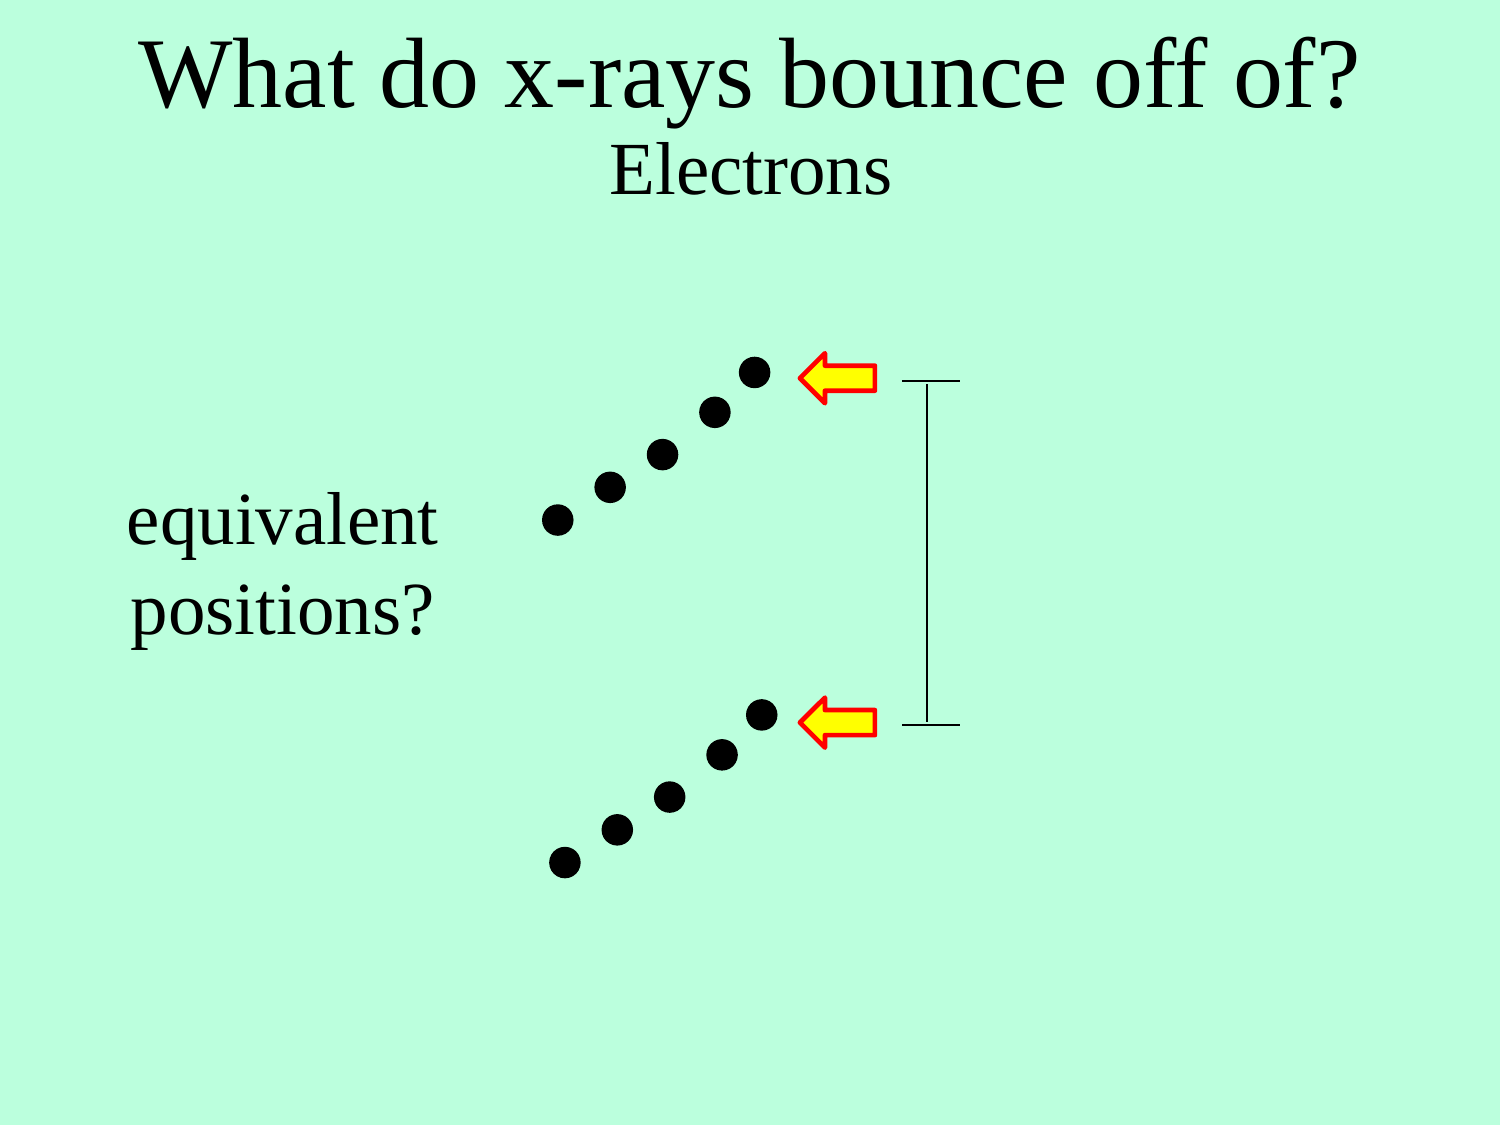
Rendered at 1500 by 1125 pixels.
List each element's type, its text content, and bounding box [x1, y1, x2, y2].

text_box [799, 697, 875, 748]
text_box What do x-rays bounce off of? [0, 0, 1500, 135]
text_box [799, 353, 875, 404]
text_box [901, 380, 961, 726]
text_box Electrons [362, 112, 1141, 218]
text_box equivalent positions? [50, 462, 516, 658]
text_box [542, 357, 777, 878]
